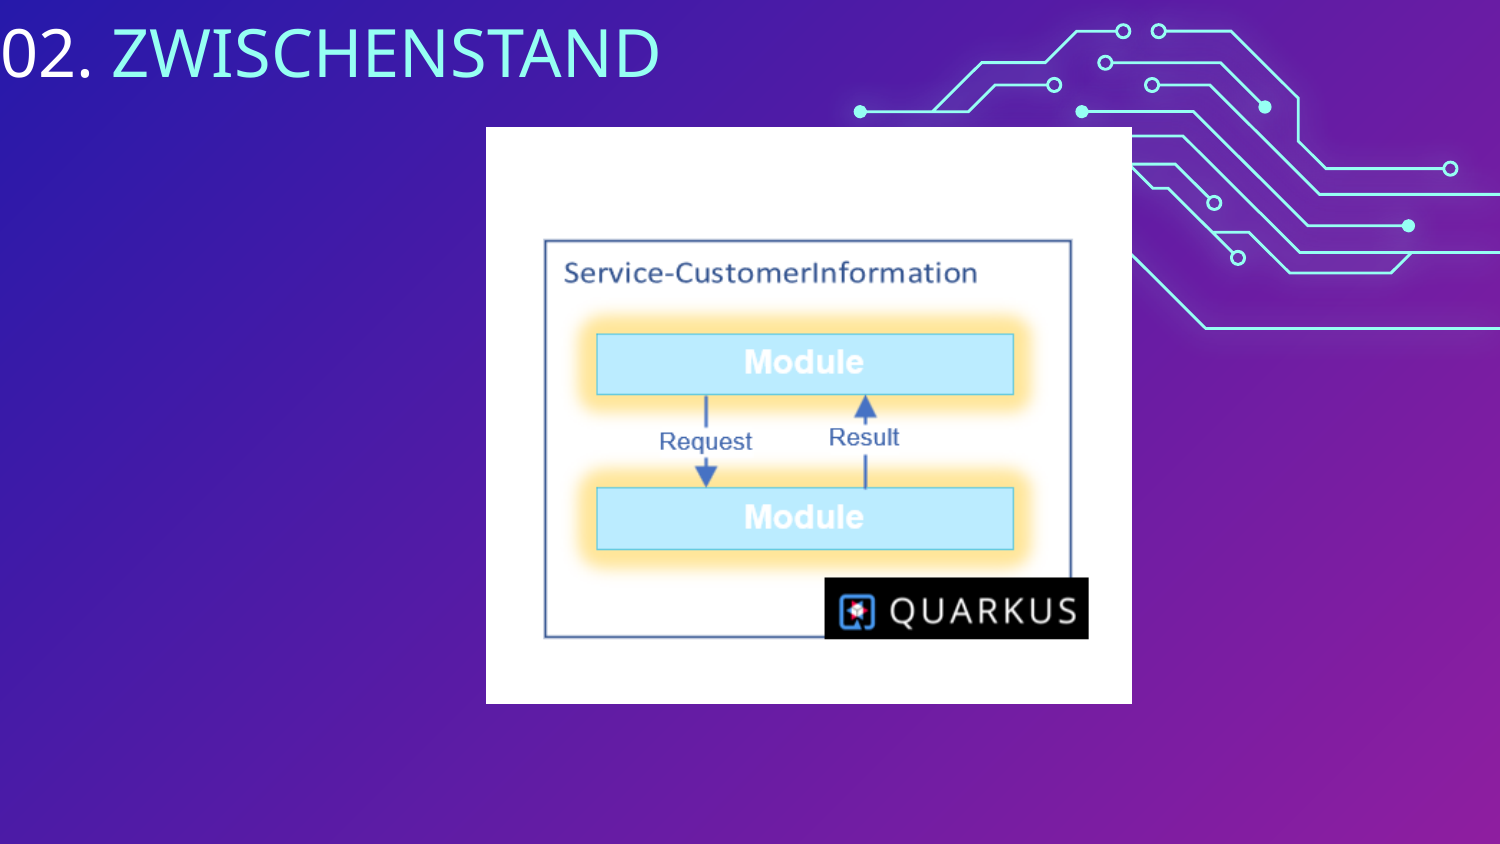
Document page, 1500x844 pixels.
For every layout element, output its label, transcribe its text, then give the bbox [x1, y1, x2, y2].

title 02. ZWISCHENSTAND [0, 10, 813, 106]
picture [486, 127, 1132, 705]
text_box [1015, 0, 1323, 509]
